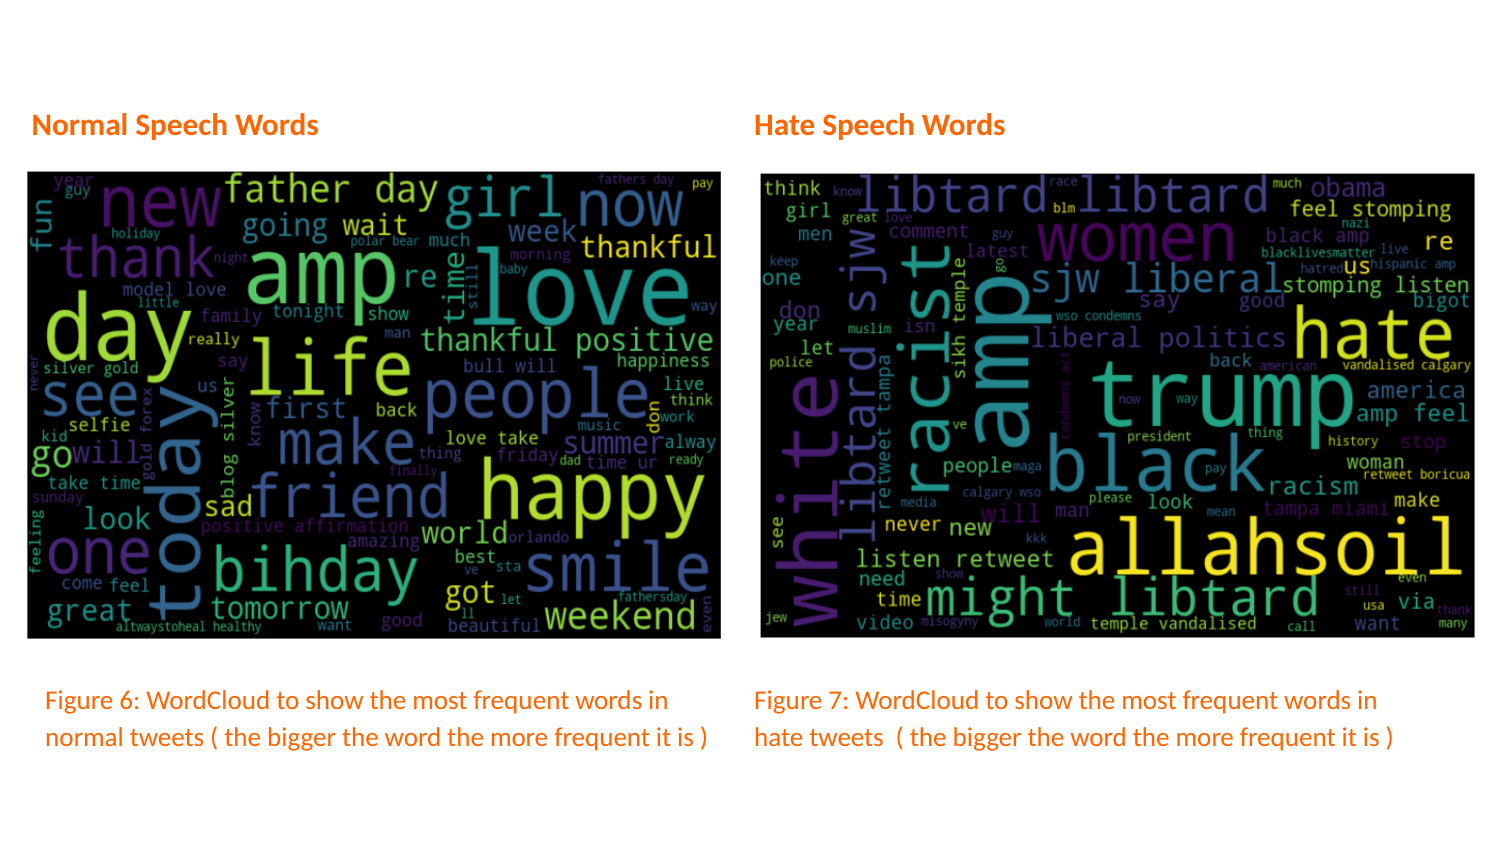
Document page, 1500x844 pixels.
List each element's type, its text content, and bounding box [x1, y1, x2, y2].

text_box Normal Speech Words [16, 83, 509, 157]
picture [16, 165, 727, 642]
picture [749, 165, 1481, 642]
text_box Hate Speech Words [739, 83, 1232, 157]
text_box Figure 7: WordCloud to show the most frequent words in hate tweets ( the bigger the word the more frequent it is ) [739, 662, 1435, 768]
text_box Figure 6: WordCloud to show the most frequent words in normal tweets ( the bigger the word the more frequent it is ) [30, 662, 726, 768]
